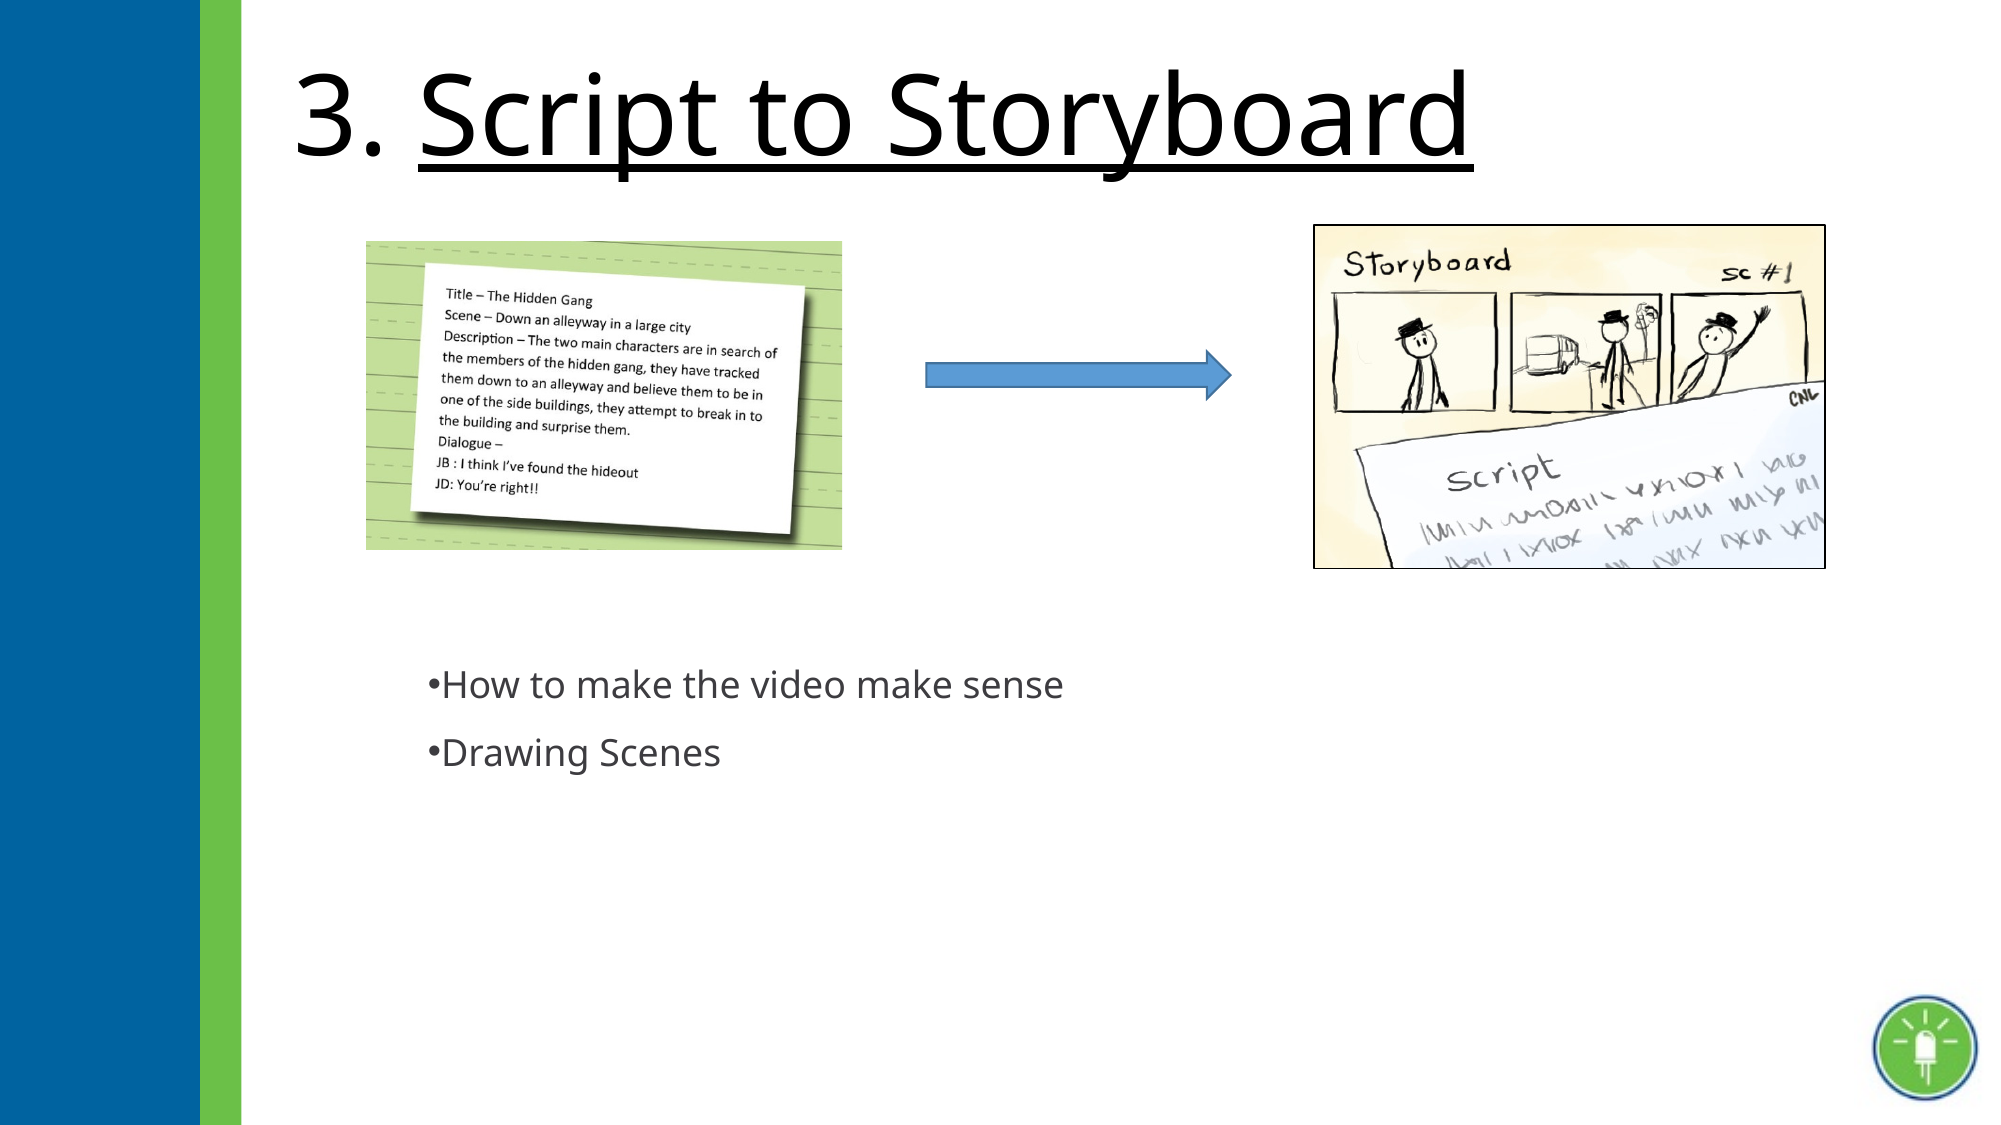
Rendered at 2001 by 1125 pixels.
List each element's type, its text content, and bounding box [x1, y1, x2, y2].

picture [1314, 225, 1825, 569]
text_box [200, 0, 242, 1125]
text_box [0, 0, 200, 1125]
picture [365, 241, 843, 551]
picture [1853, 978, 2000, 1125]
text_box How to make the video make sense Drawing Scenes [337, 586, 1366, 874]
text_box [926, 351, 1231, 399]
text_box 3. Script to Storyboard [279, 35, 1796, 187]
